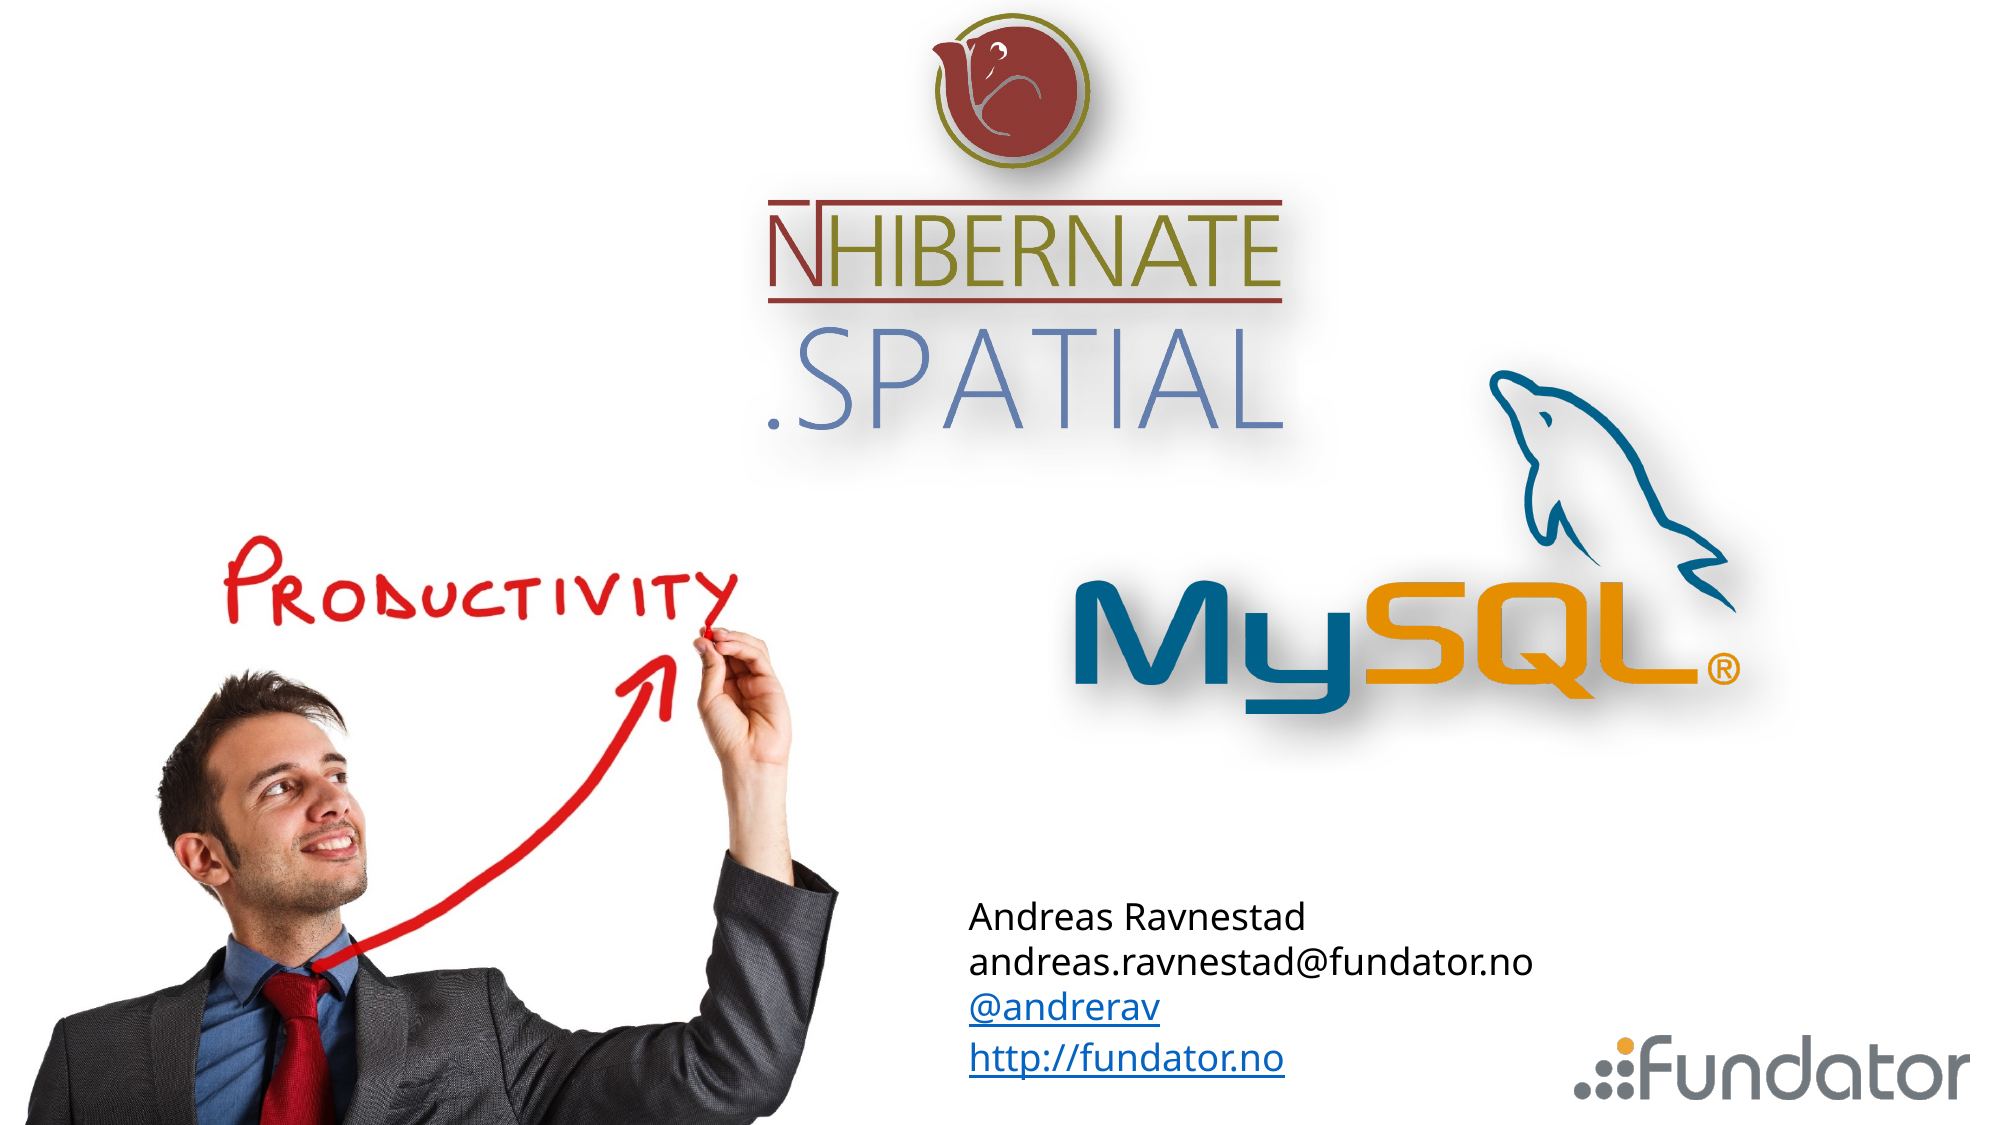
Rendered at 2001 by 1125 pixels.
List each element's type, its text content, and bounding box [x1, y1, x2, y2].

picture [0, 511, 852, 1125]
picture [751, 4, 1741, 714]
text_box Andreas Ravnestad andreas.ravnestad@fundator.no @andrerav http://fundator.no [953, 885, 1550, 1093]
picture [1574, 1035, 1970, 1100]
